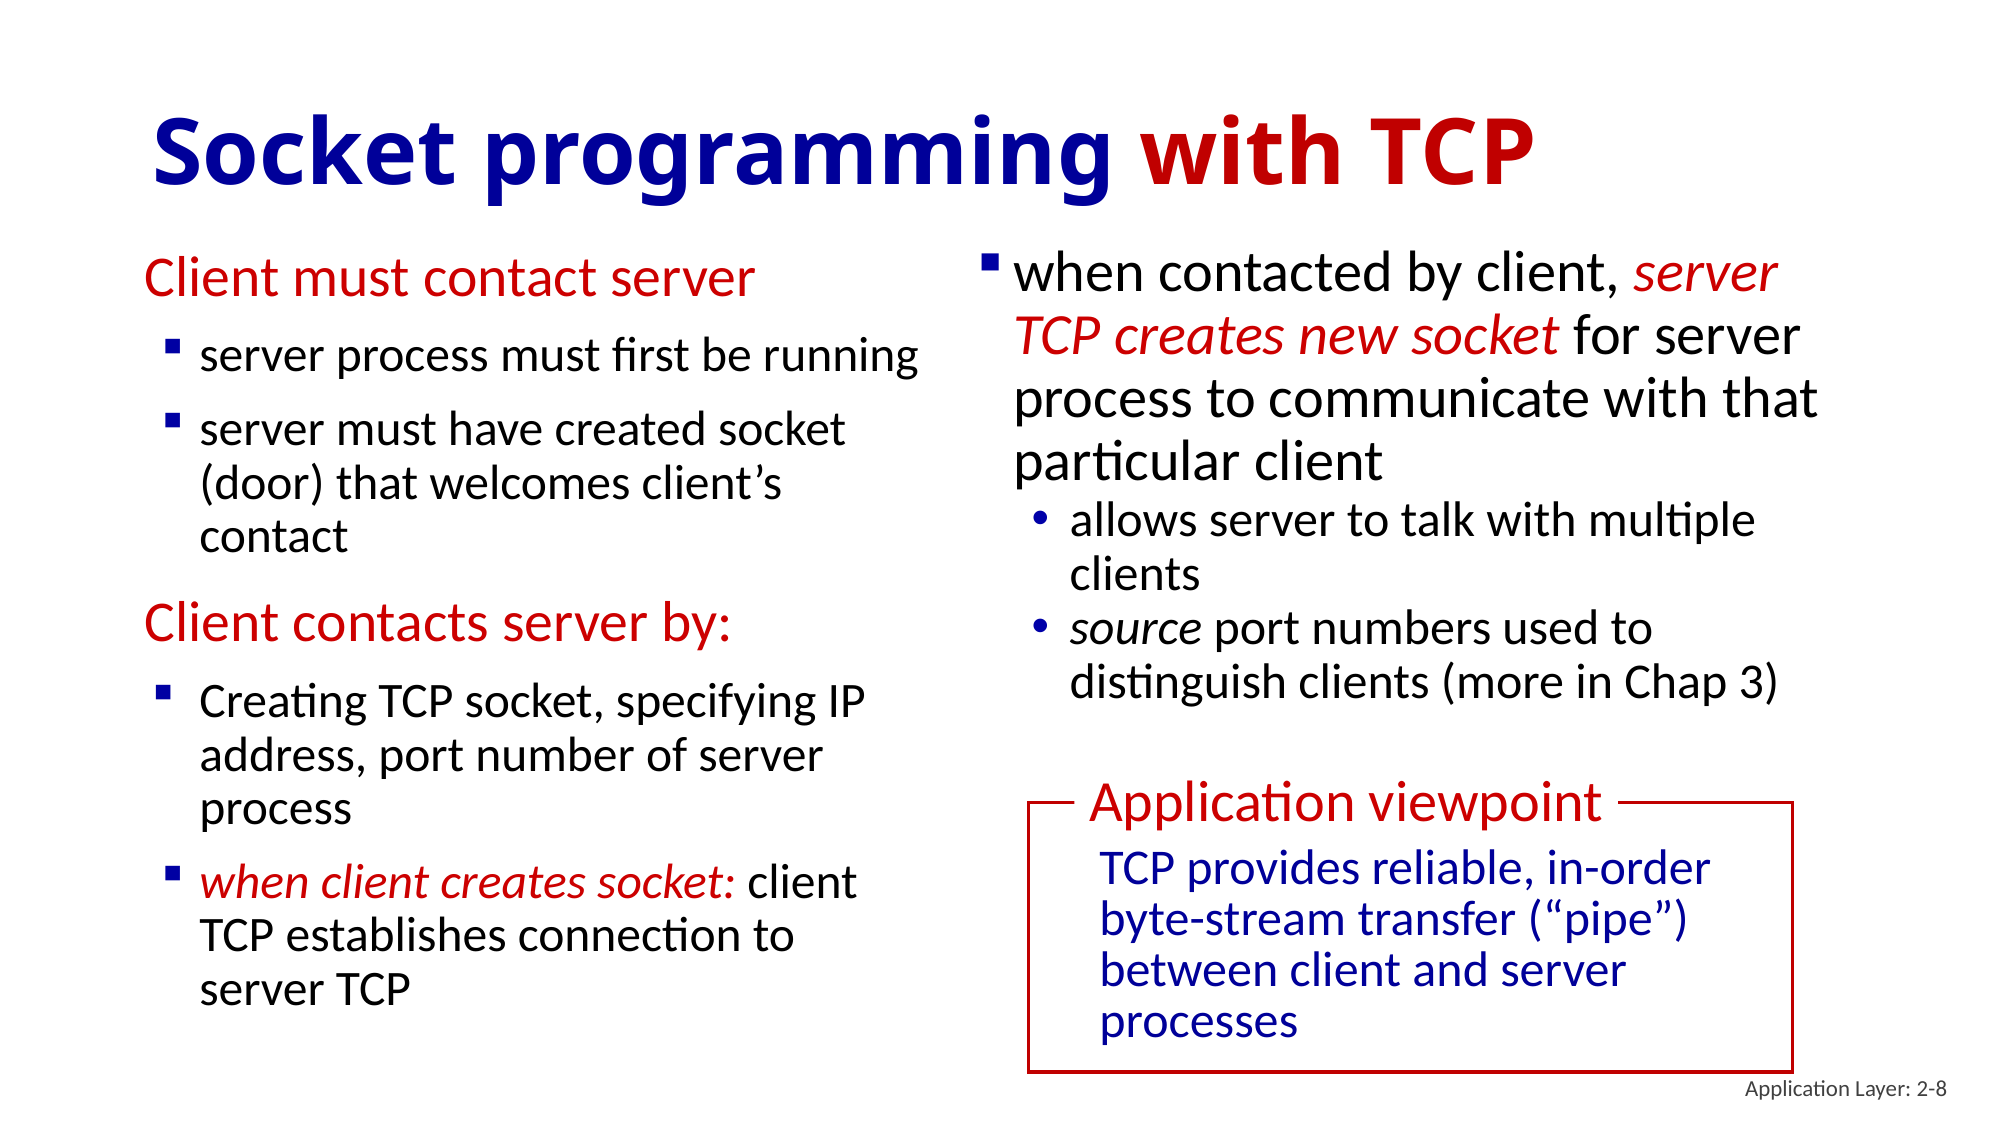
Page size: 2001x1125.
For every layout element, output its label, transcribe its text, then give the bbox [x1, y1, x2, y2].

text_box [1028, 754, 1793, 1073]
title Socket programming with TCP [137, 74, 1863, 221]
text_box when contacted by client, server TCP creates new socket for server process to communicate with that particular client allows server to talk with multiple clients source port numbers used to distinguish clients (more in Chap 3) [940, 234, 1880, 727]
list Client must contact server server process must first be running server must have created socket (door) that welcomes client’s contact Client contacts server by: Creating TCP socket, specifying IP address, port number of server process when client creates socket: client TCP establishes connection to server TCP [108, 238, 941, 1074]
slide_number Application Layer: 2-8 [1512, 1056, 1963, 1117]
